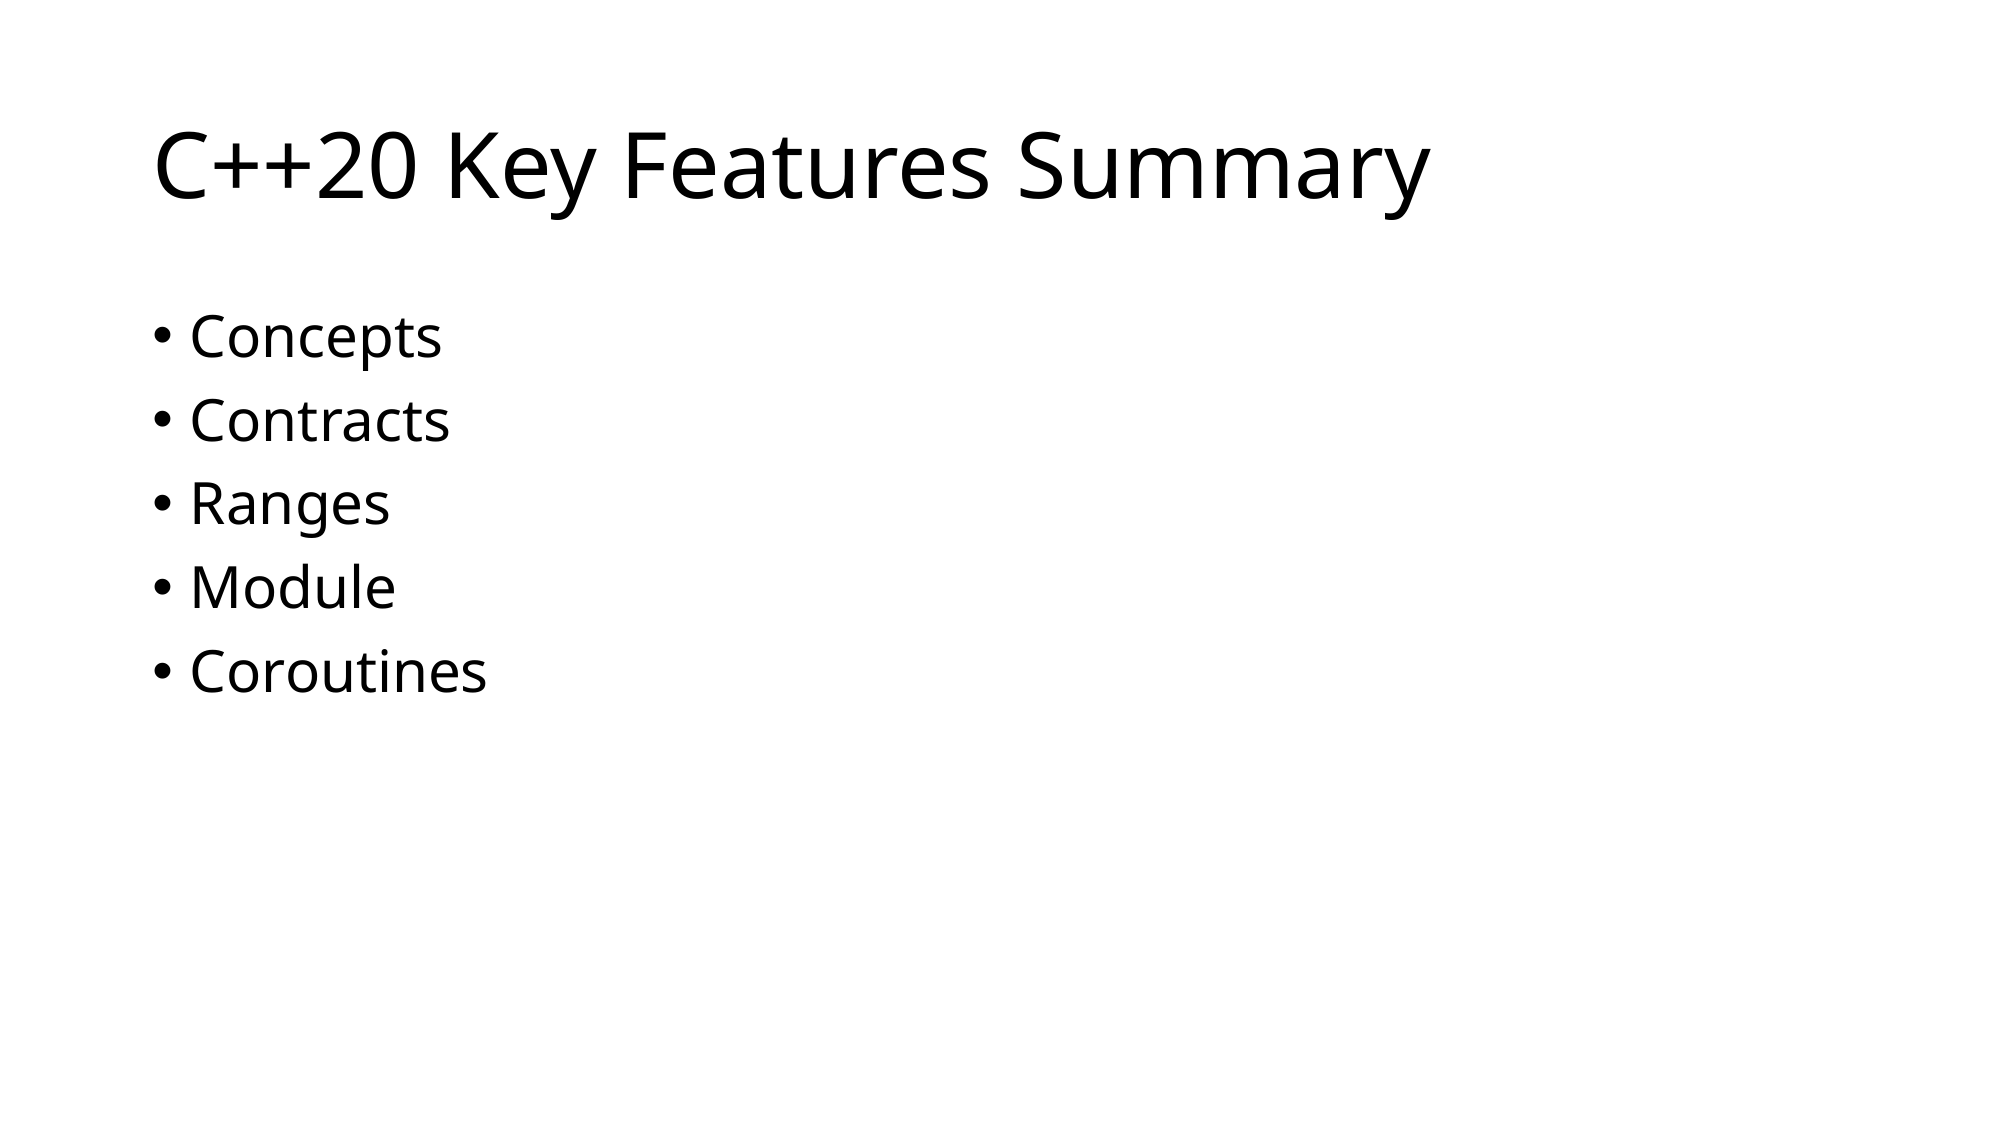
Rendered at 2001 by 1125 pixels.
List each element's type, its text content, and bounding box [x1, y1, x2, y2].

list Concepts Contracts Ranges Module Coroutines [137, 299, 1863, 1014]
title C++20 Key Features Summary [137, 59, 1863, 278]
